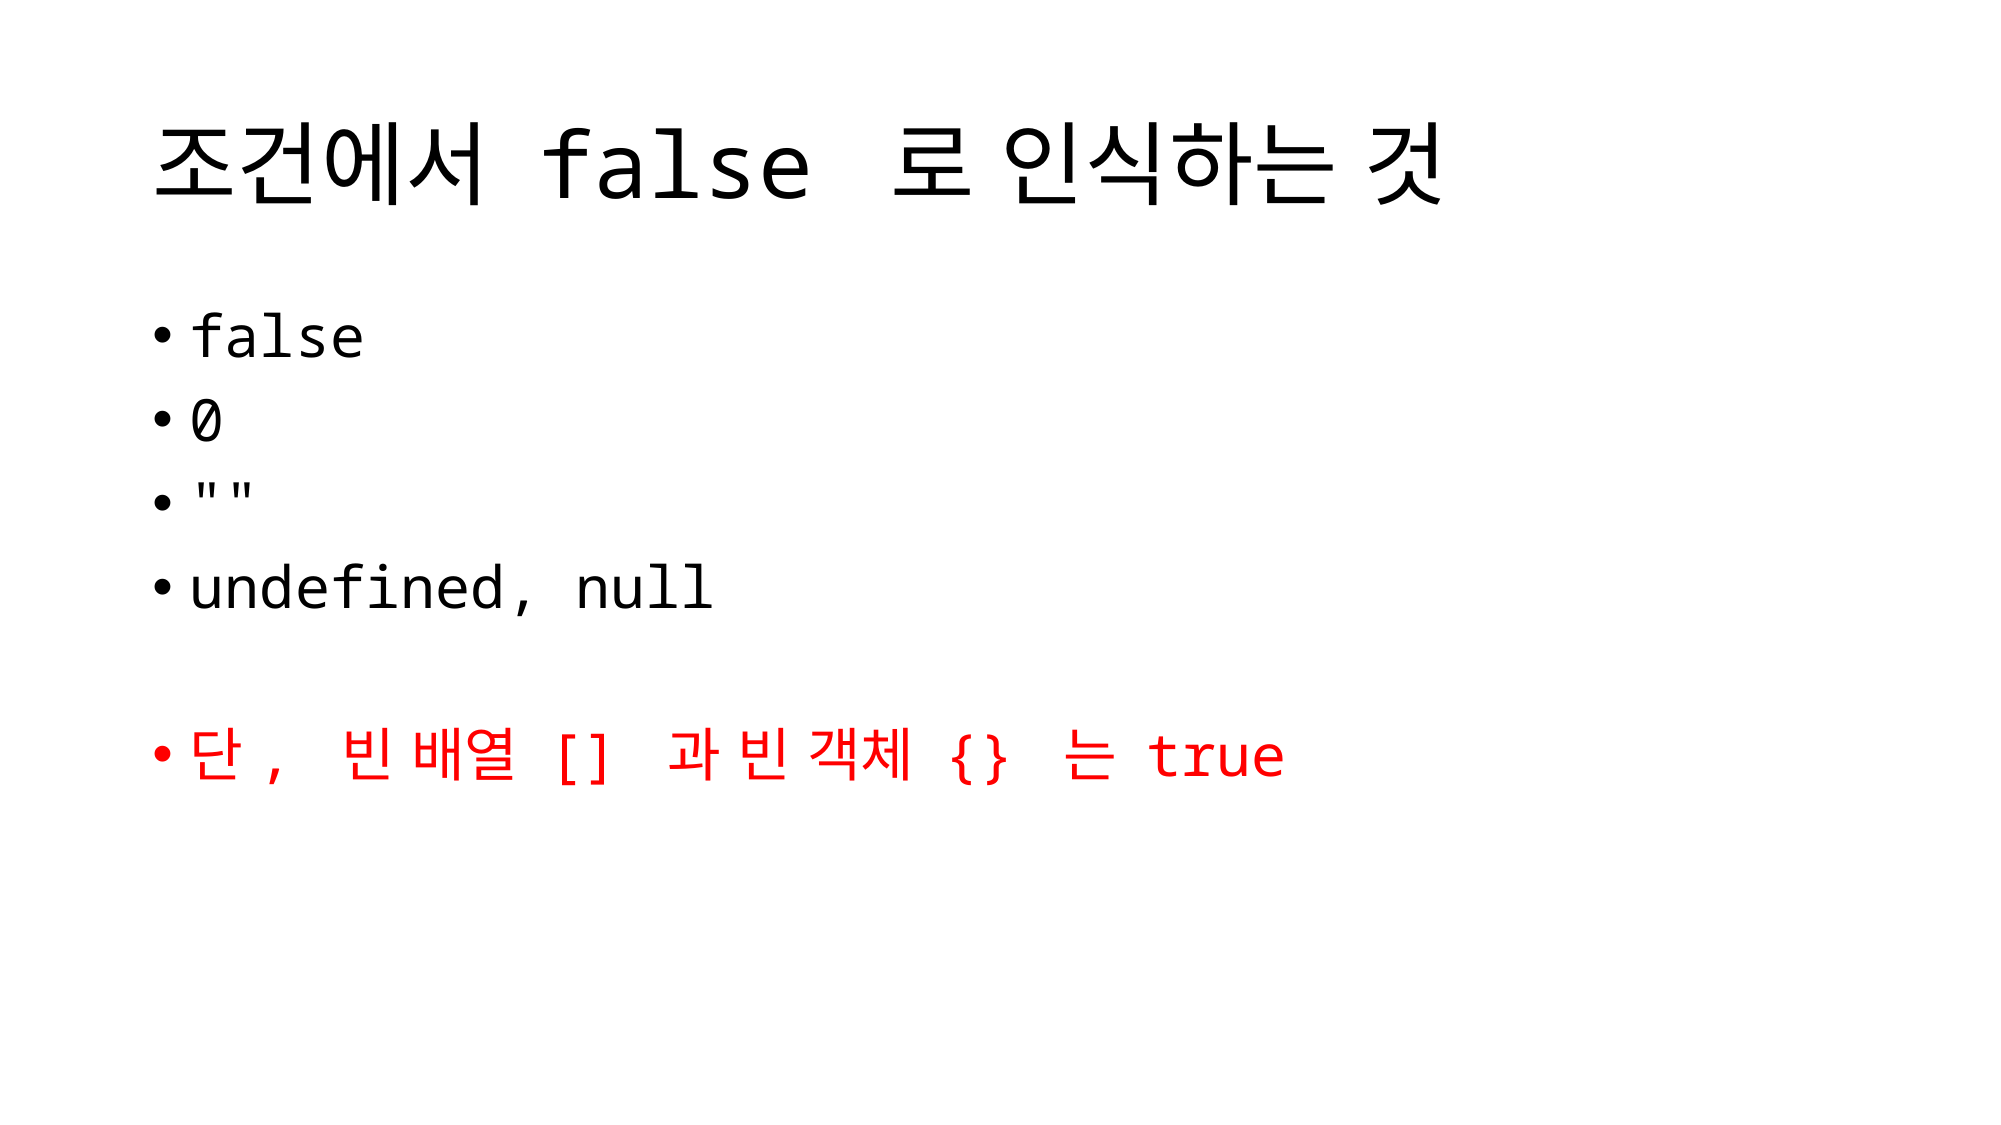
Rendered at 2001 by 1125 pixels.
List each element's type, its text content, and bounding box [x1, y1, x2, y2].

title 조건에서 false 로 인식하는 것 [137, 59, 1863, 278]
list false 0 "" undefined, null 단, 빈 배열 [] 과 빈 객체 {} 는 true [137, 299, 1863, 1014]
